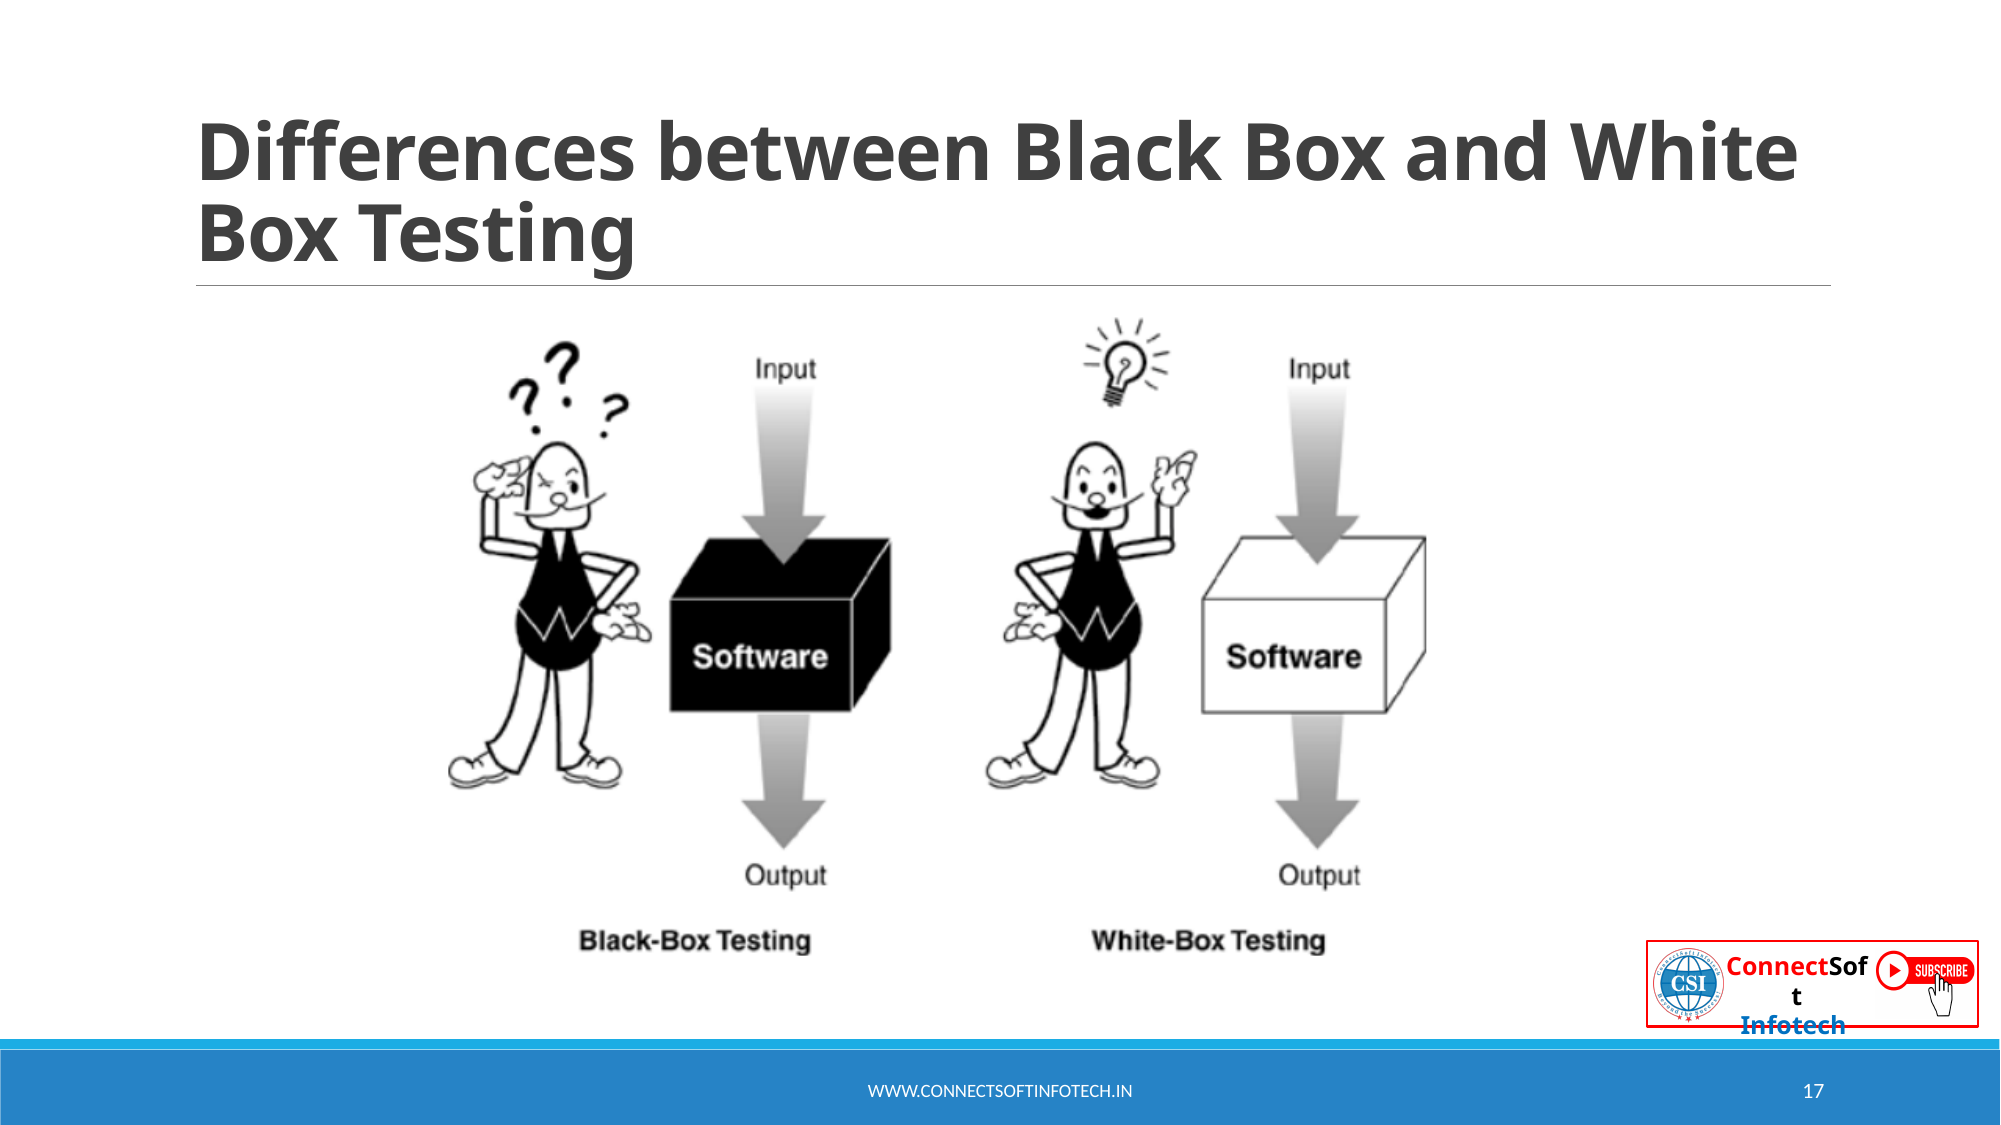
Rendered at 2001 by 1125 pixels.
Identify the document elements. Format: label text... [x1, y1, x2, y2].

picture [1653, 947, 1724, 1023]
text_box [1646, 940, 1979, 1028]
title Differences between Black Box and White Box Testing [180, 47, 1830, 285]
picture [1875, 947, 1976, 1019]
text_box ConnectSoft Infotech [1709, 942, 1884, 1048]
footer www.connectsoftinfotech.in [604, 1059, 1396, 1120]
picture [433, 302, 1450, 982]
slide_number 17 [1624, 1059, 1840, 1120]
